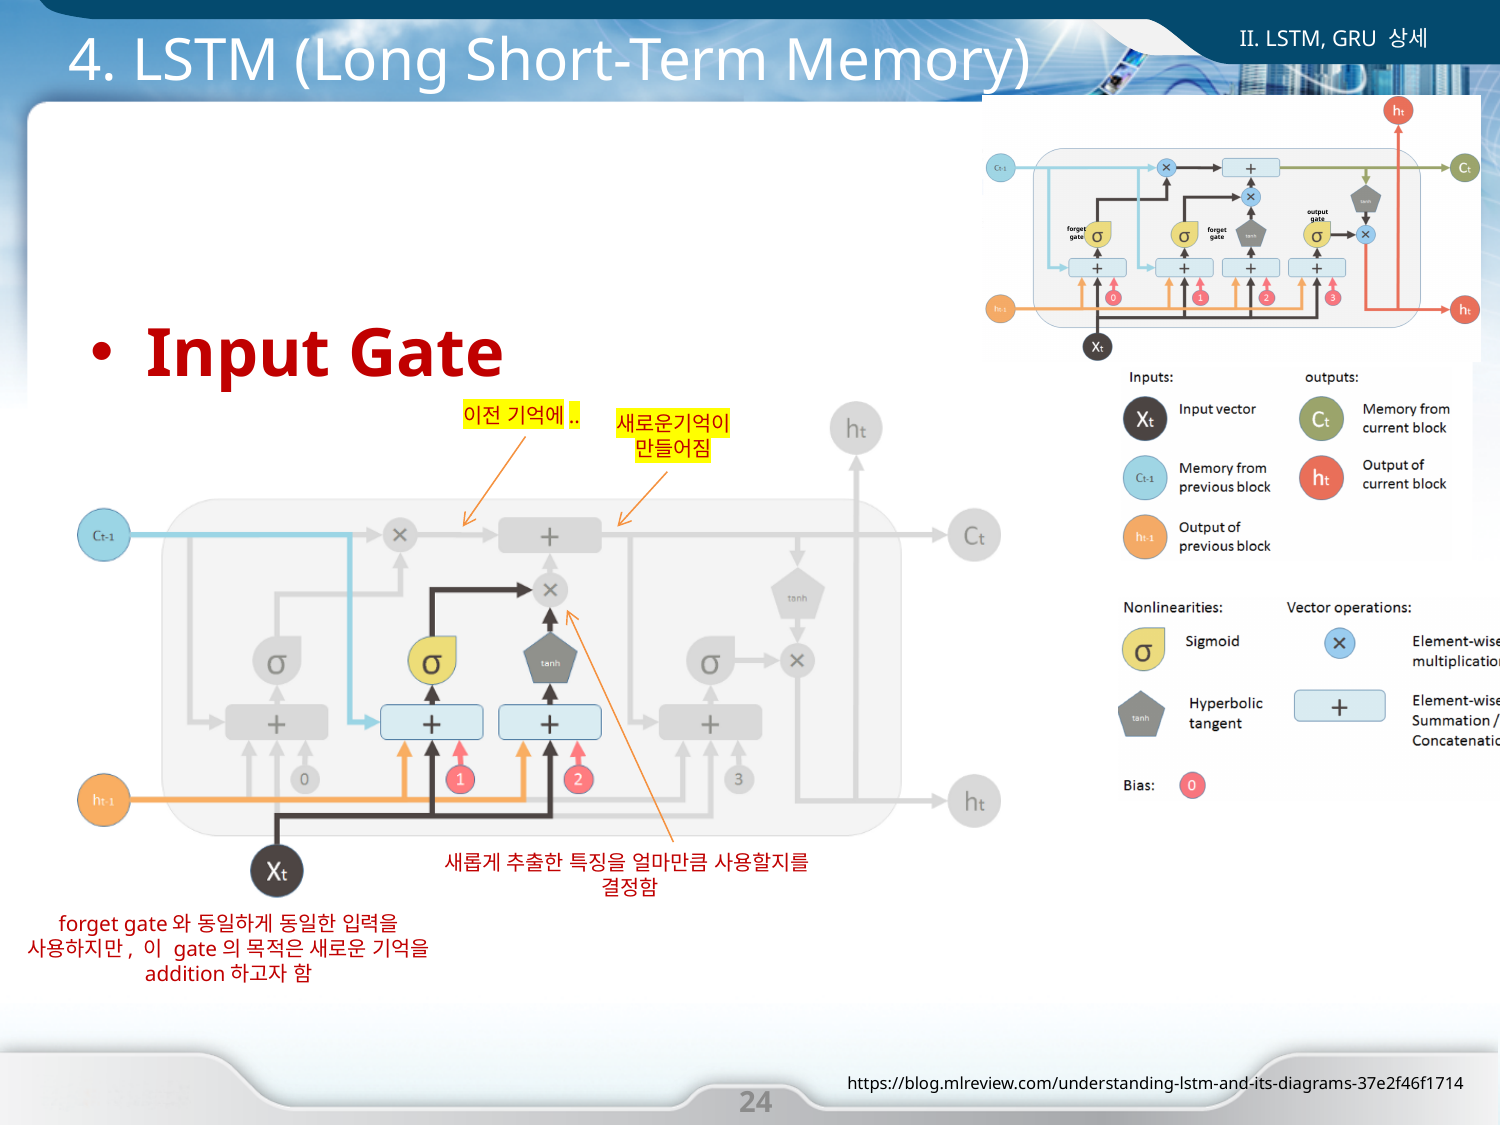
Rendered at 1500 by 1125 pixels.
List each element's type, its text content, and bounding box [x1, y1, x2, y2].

text_box https://blog.mlreview.com/understanding-lstm-and-its-diagrams-37e2f46f1714 [832, 1065, 1500, 1101]
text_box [77, 394, 1001, 905]
text_box forget gate와 동일하게 동일한 입력을 사용하지만, 이 gate의 목적은 새로운 기억을 addition하고자 함 [11, 903, 446, 994]
slide_number 24 [702, 1075, 810, 1125]
text_box II. LSTM, GRU 상세 [1198, 17, 1470, 59]
list Input Gate sigmoid activation 함수는 0~1의 출력 가짐 새롭게 추출한 특징을 얼마만큼 사용할지 결정함 [75, 262, 1425, 1005]
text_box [566, 609, 674, 843]
picture [0, 0, 1500, 1125]
title 4. LSTM (Long Short-Term Memory) [53, 24, 1081, 90]
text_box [982, 95, 1481, 362]
